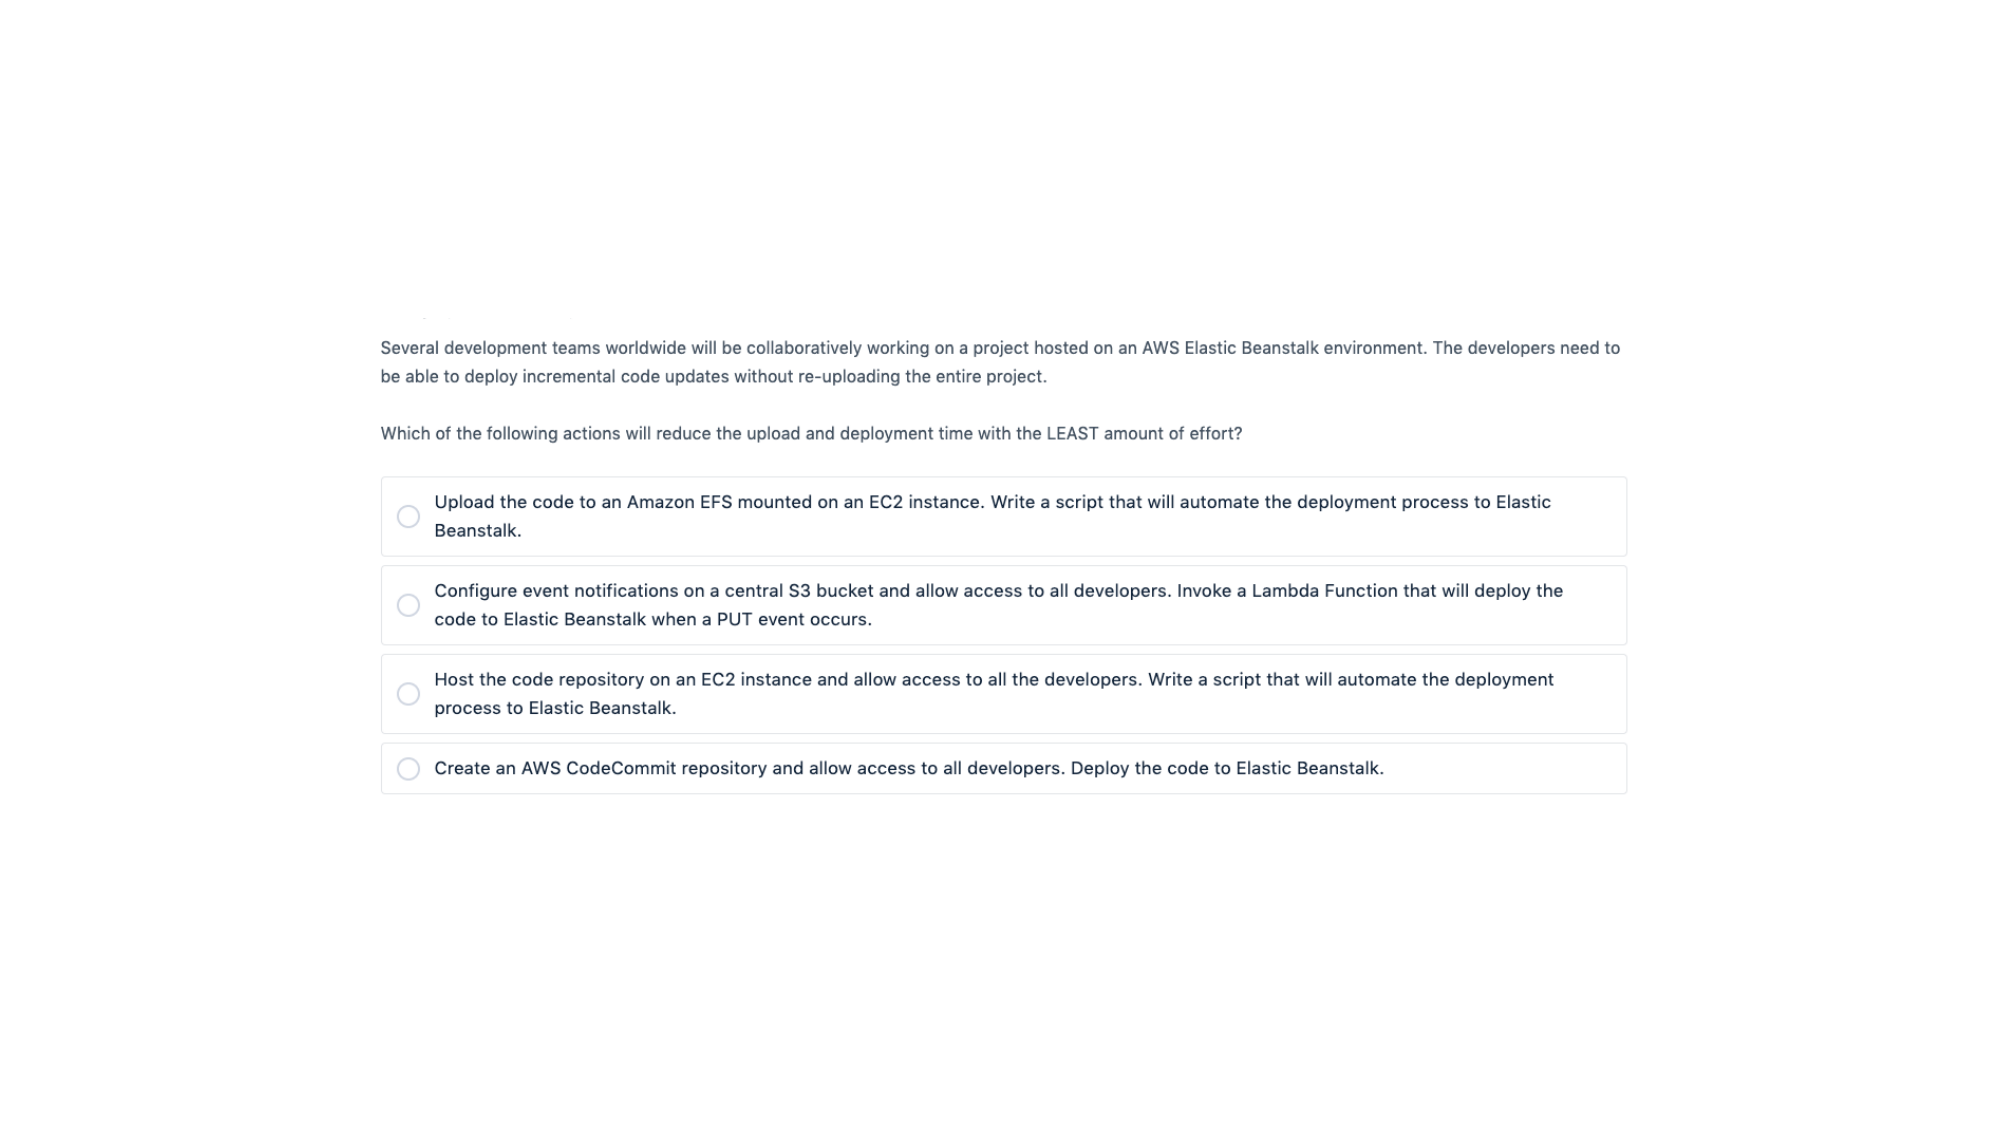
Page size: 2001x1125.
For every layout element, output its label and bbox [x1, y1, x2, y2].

picture [362, 318, 1638, 807]
